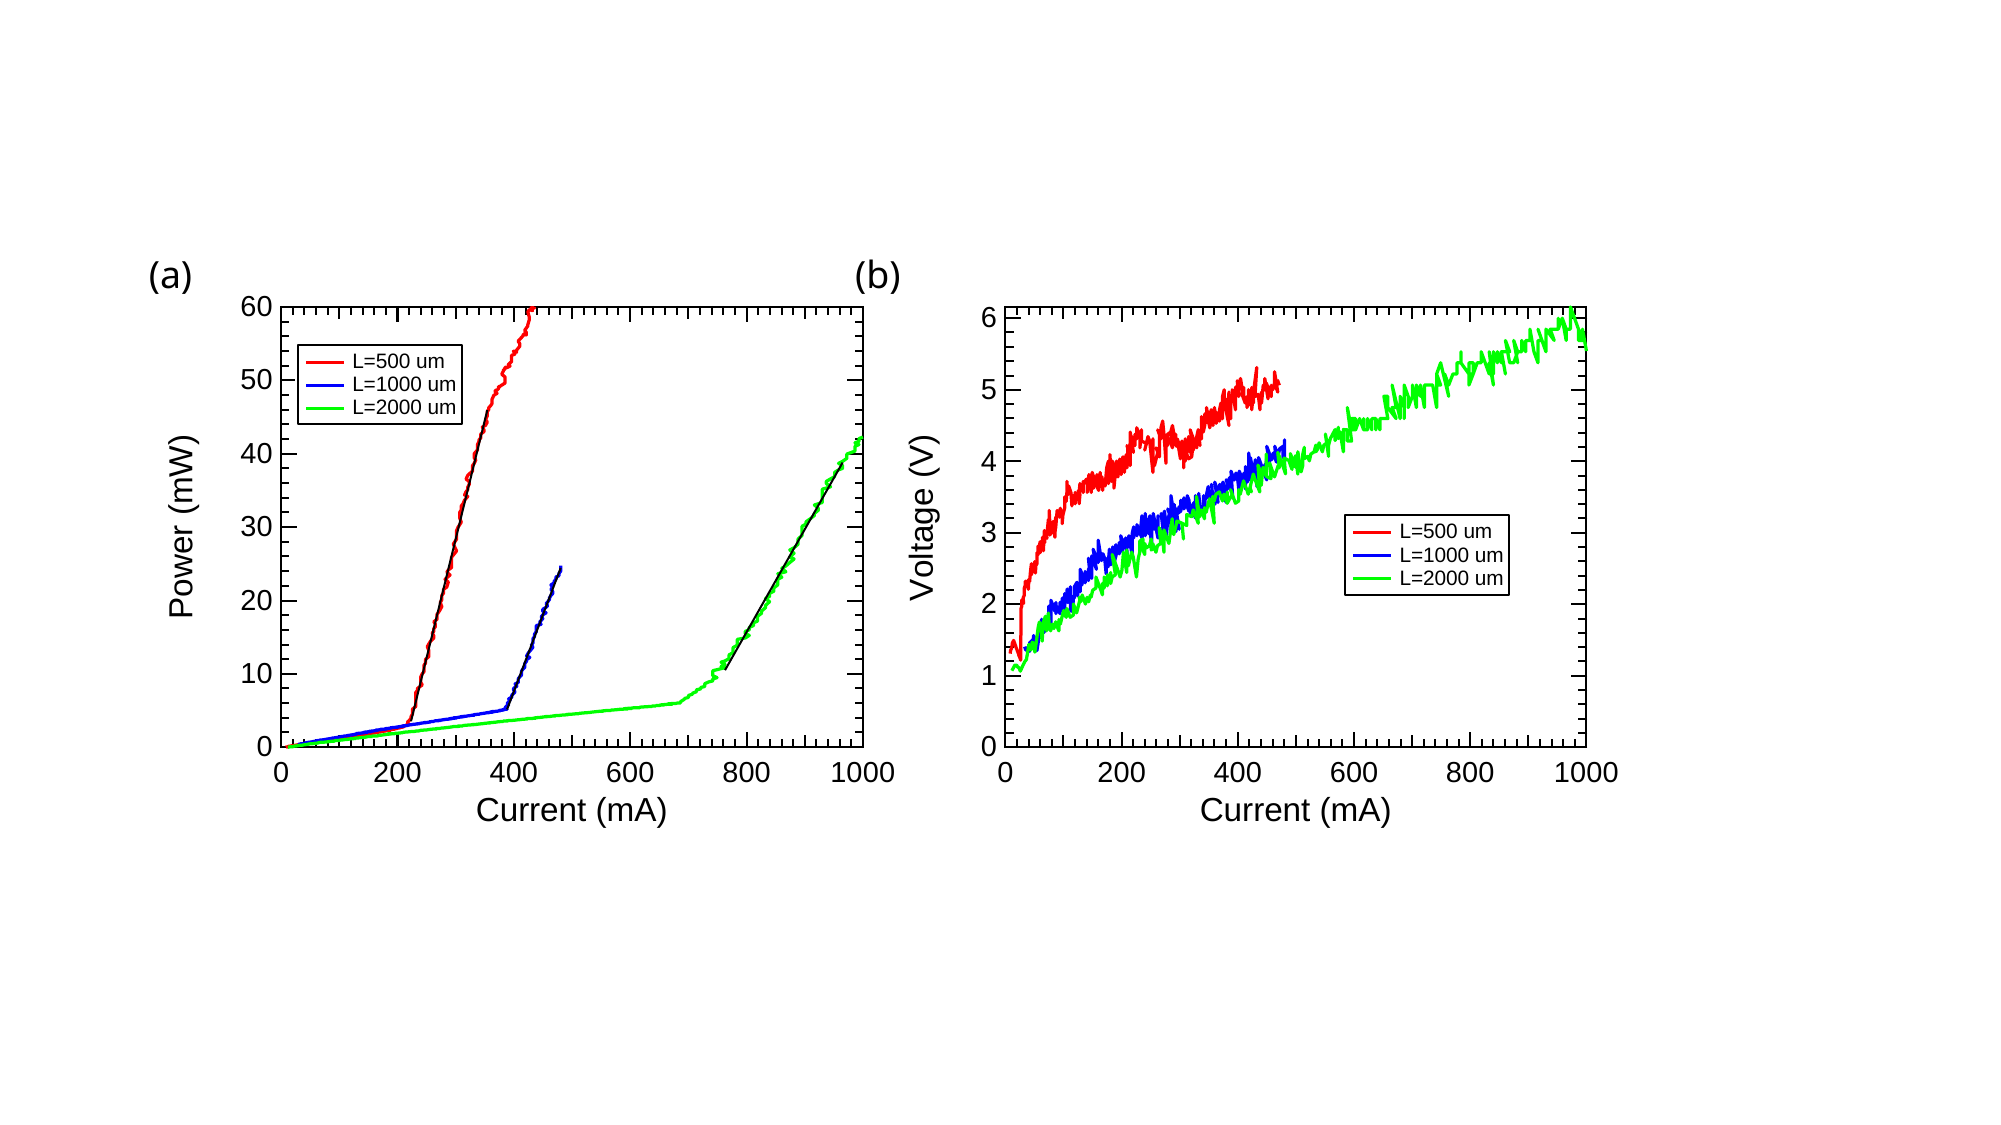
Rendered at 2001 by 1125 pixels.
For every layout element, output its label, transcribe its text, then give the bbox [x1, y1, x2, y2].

text_box (b) [840, 244, 961, 274]
text_box (a) [133, 244, 254, 304]
picture [162, 274, 1656, 851]
